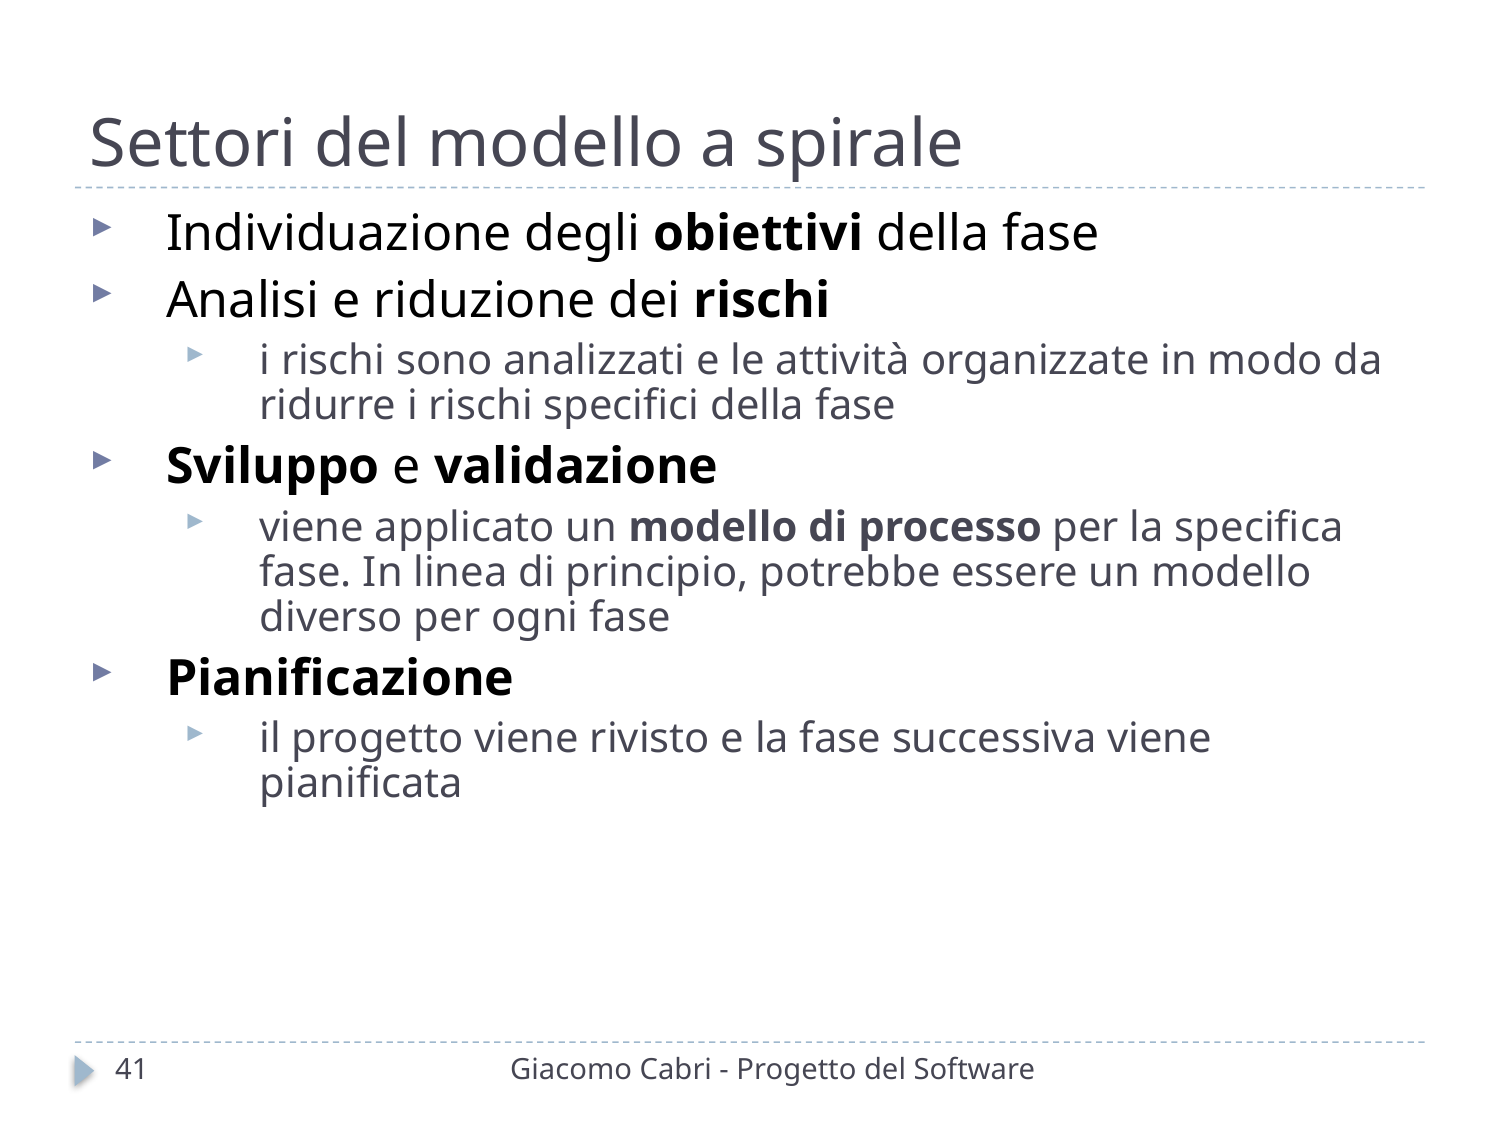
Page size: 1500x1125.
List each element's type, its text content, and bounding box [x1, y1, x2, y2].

footer Giacomo Cabri - Progetto del Software [475, 1042, 1051, 1103]
title Settori del modello a spirale [75, 24, 1425, 188]
list Individuazione degli obiettivi della fase Analisi e riduzione dei rischi i rischi sono analizzati e le attività organizzate in modo da ridurre i rischi specifici della fase Sviluppo e validazione viene applicato un modello di processo per la specifica fase. In linea di principio, potrebbe essere un modello diverso per ogni fase Pianificazione il progetto viene rivisto e la fase successiva viene pianificata [75, 200, 1425, 1010]
slide_number 41 [100, 1042, 426, 1103]
